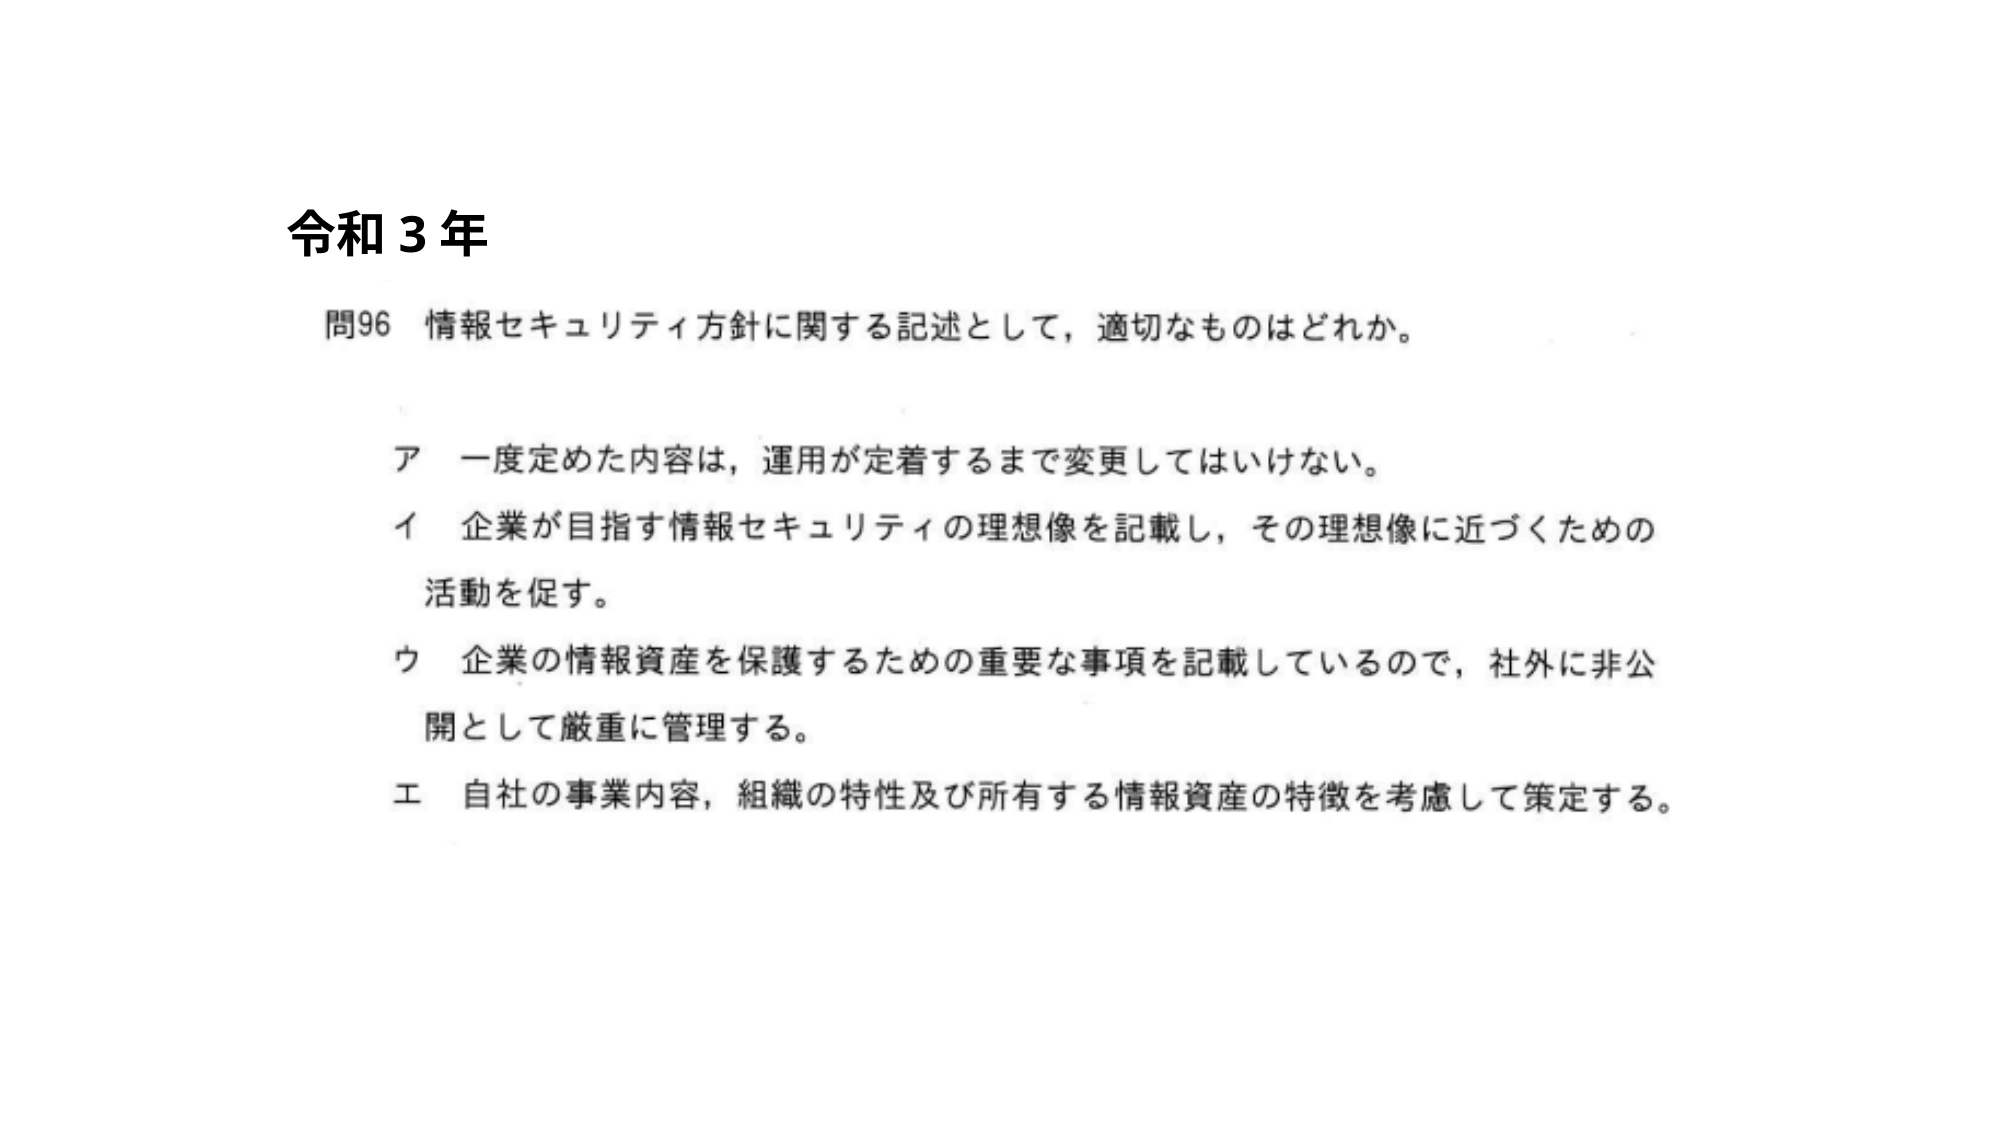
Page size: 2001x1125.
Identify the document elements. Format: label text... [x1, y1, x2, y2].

text_box 令和3年 [272, 194, 668, 270]
picture [304, 280, 1696, 845]
